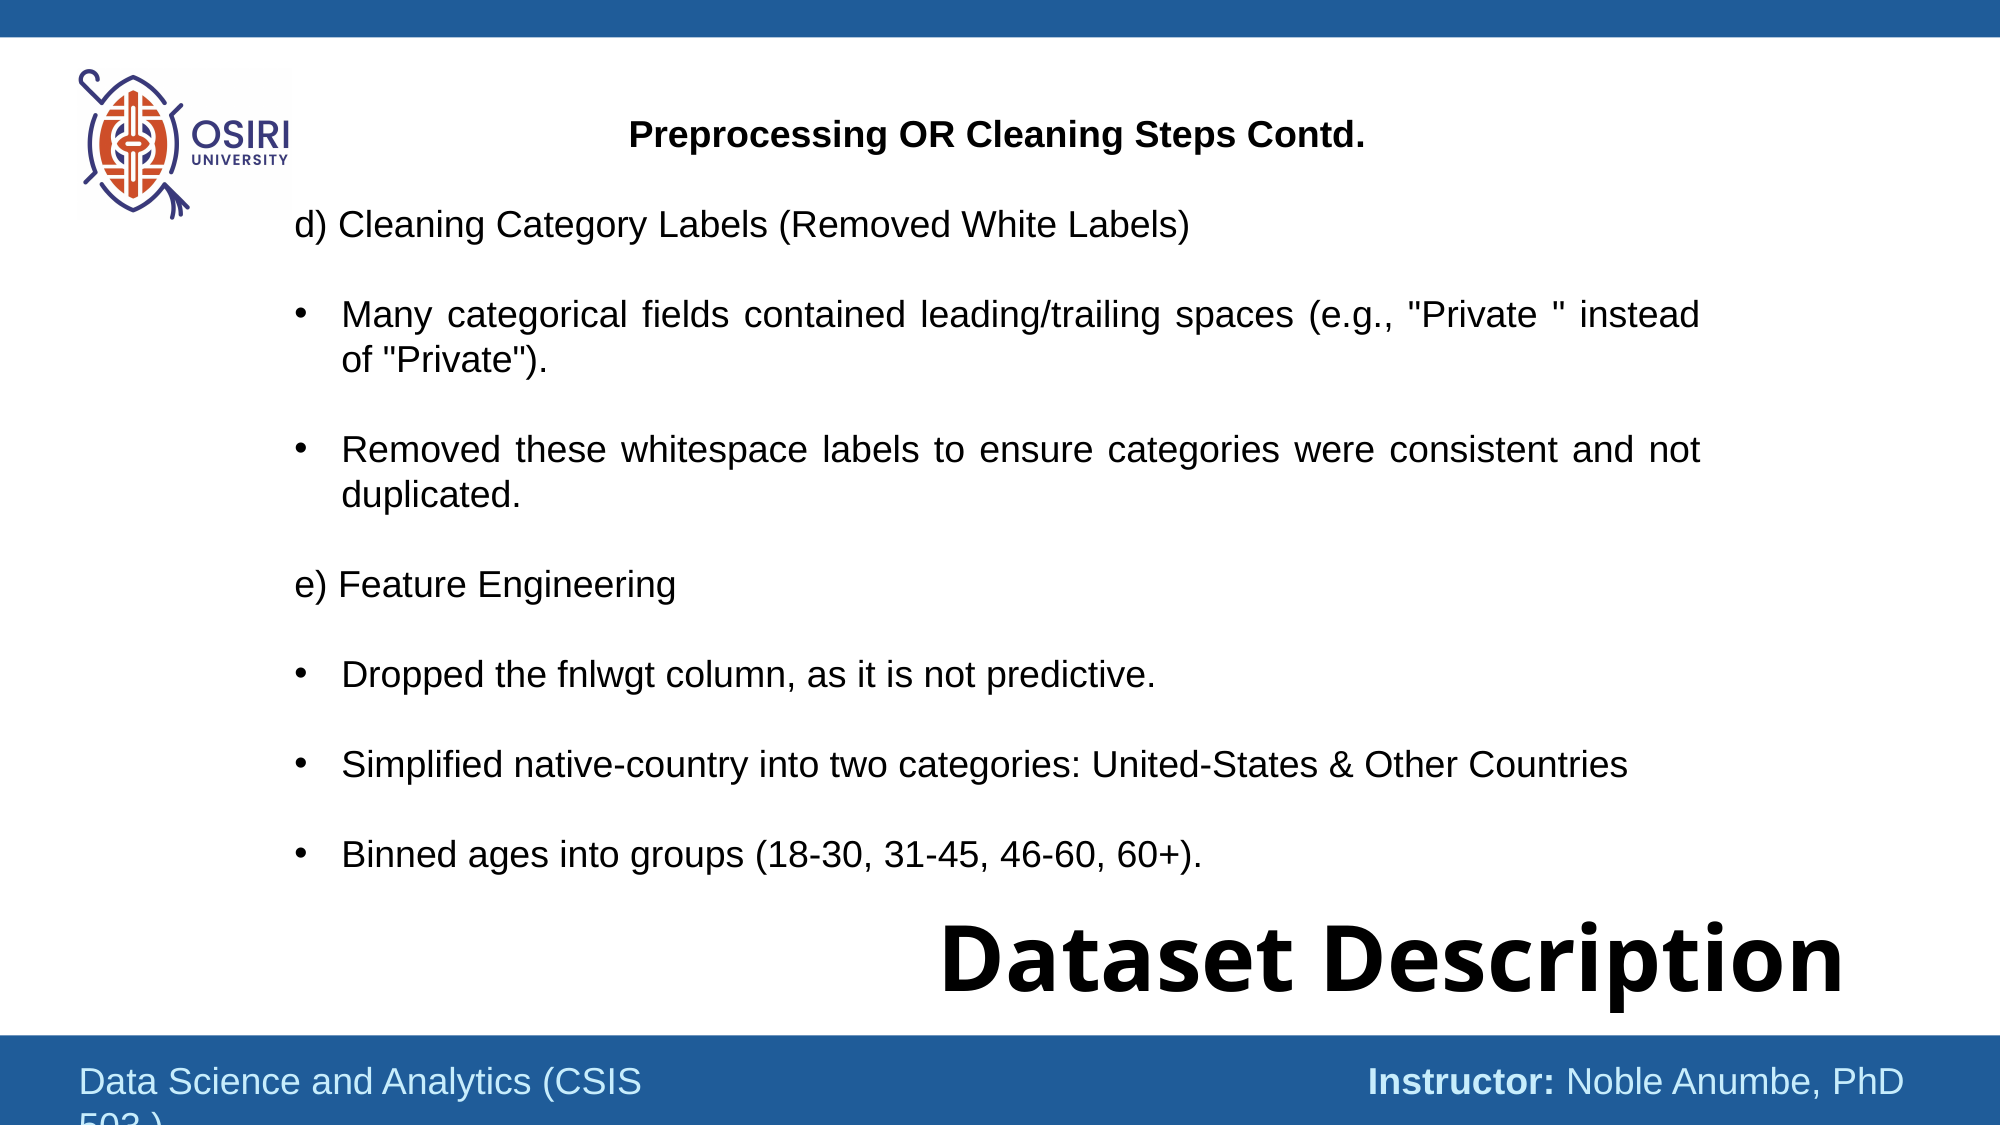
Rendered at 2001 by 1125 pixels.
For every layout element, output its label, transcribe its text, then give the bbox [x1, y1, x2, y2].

text_box Preprocessing OR Cleaning Steps Contd. d) Cleaning Category Labels (Removed White Labels) Many categorical fields contained leading/trailing spaces (e.g., "Private " instead of "Private"). Removed these whitespace labels to ensure categories were consistent and not duplicated. e) Feature Engineering Dropped the fnlwgt column, as it is not predictive. Simplified native-country into two categories: United-States & Other Countries Binned ages into groups (18-30, 31-45, 46-60, 60+). [279, 102, 1716, 879]
picture [77, 68, 292, 220]
title Dataset Description [137, 879, 1863, 1044]
